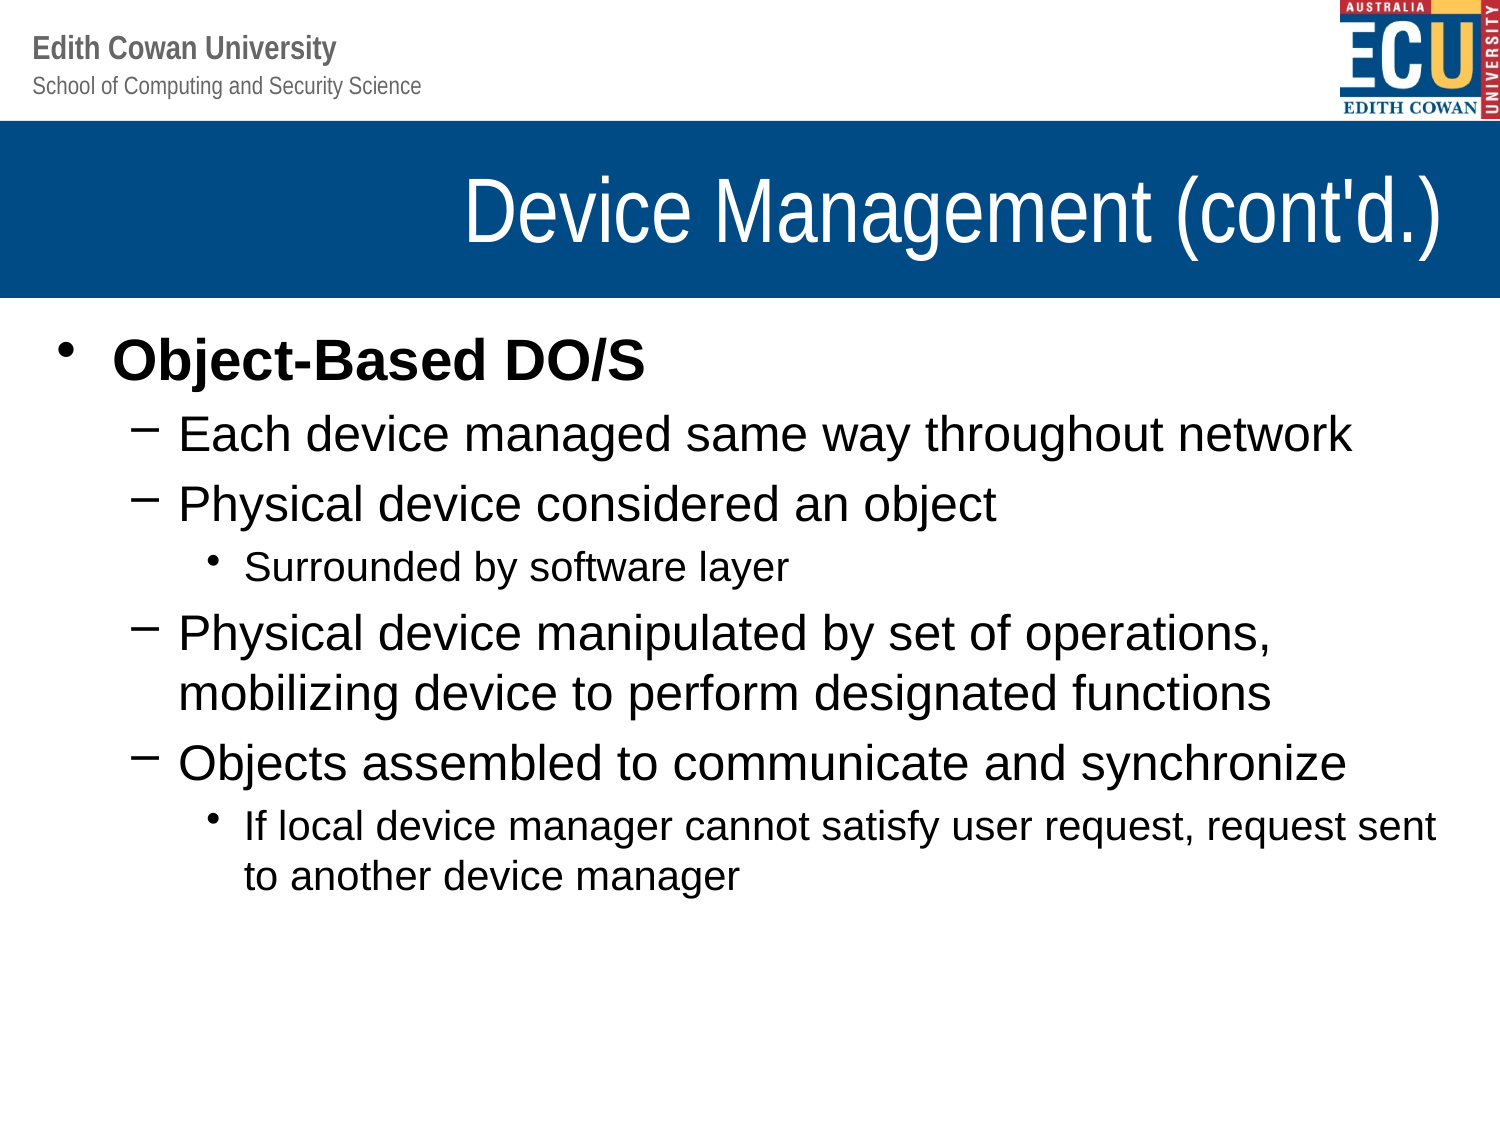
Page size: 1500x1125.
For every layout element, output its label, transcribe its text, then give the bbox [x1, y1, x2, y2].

list Object-Based DO/S Each device managed same way throughout network Physical device considered an object Surrounded by software layer Physical device manipulated by set of operations, mobilizing device to perform designated functions Objects assembled to communicate and synchronize If local device manager cannot satisfy user request, request sent to another device manager [40, 314, 1460, 1083]
picture [1340, 0, 1500, 119]
title Device Management (cont'd.) [40, 123, 1460, 289]
